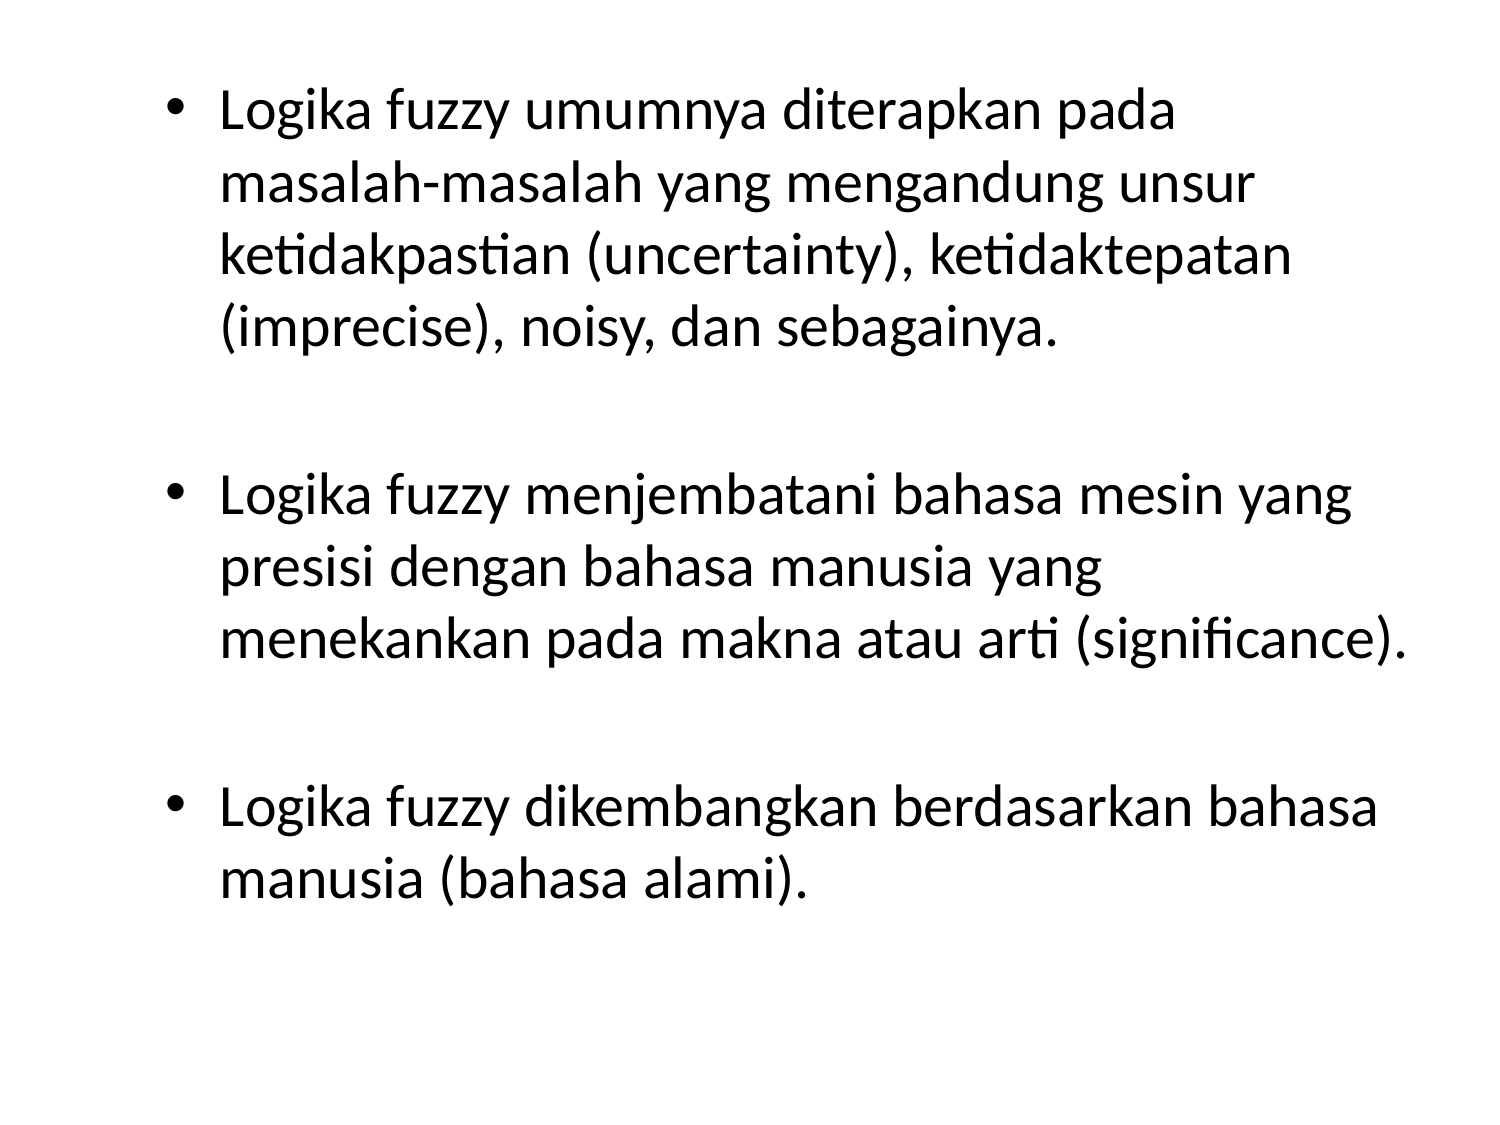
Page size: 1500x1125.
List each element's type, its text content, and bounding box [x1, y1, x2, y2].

list Logika fuzzy umumnya diterapkan pada masalah-masalah yang mengandung unsur ketidakpastian (uncertainty), ketidaktepatan (imprecise), noisy, dan sebagainya. Logika fuzzy menjembatani bahasa mesin yang presisi dengan bahasa manusia yang menekankan pada makna atau arti (significance). Logika fuzzy dikembangkan berdasarkan bahasa manusia (bahasa alami). [150, 62, 1425, 988]
